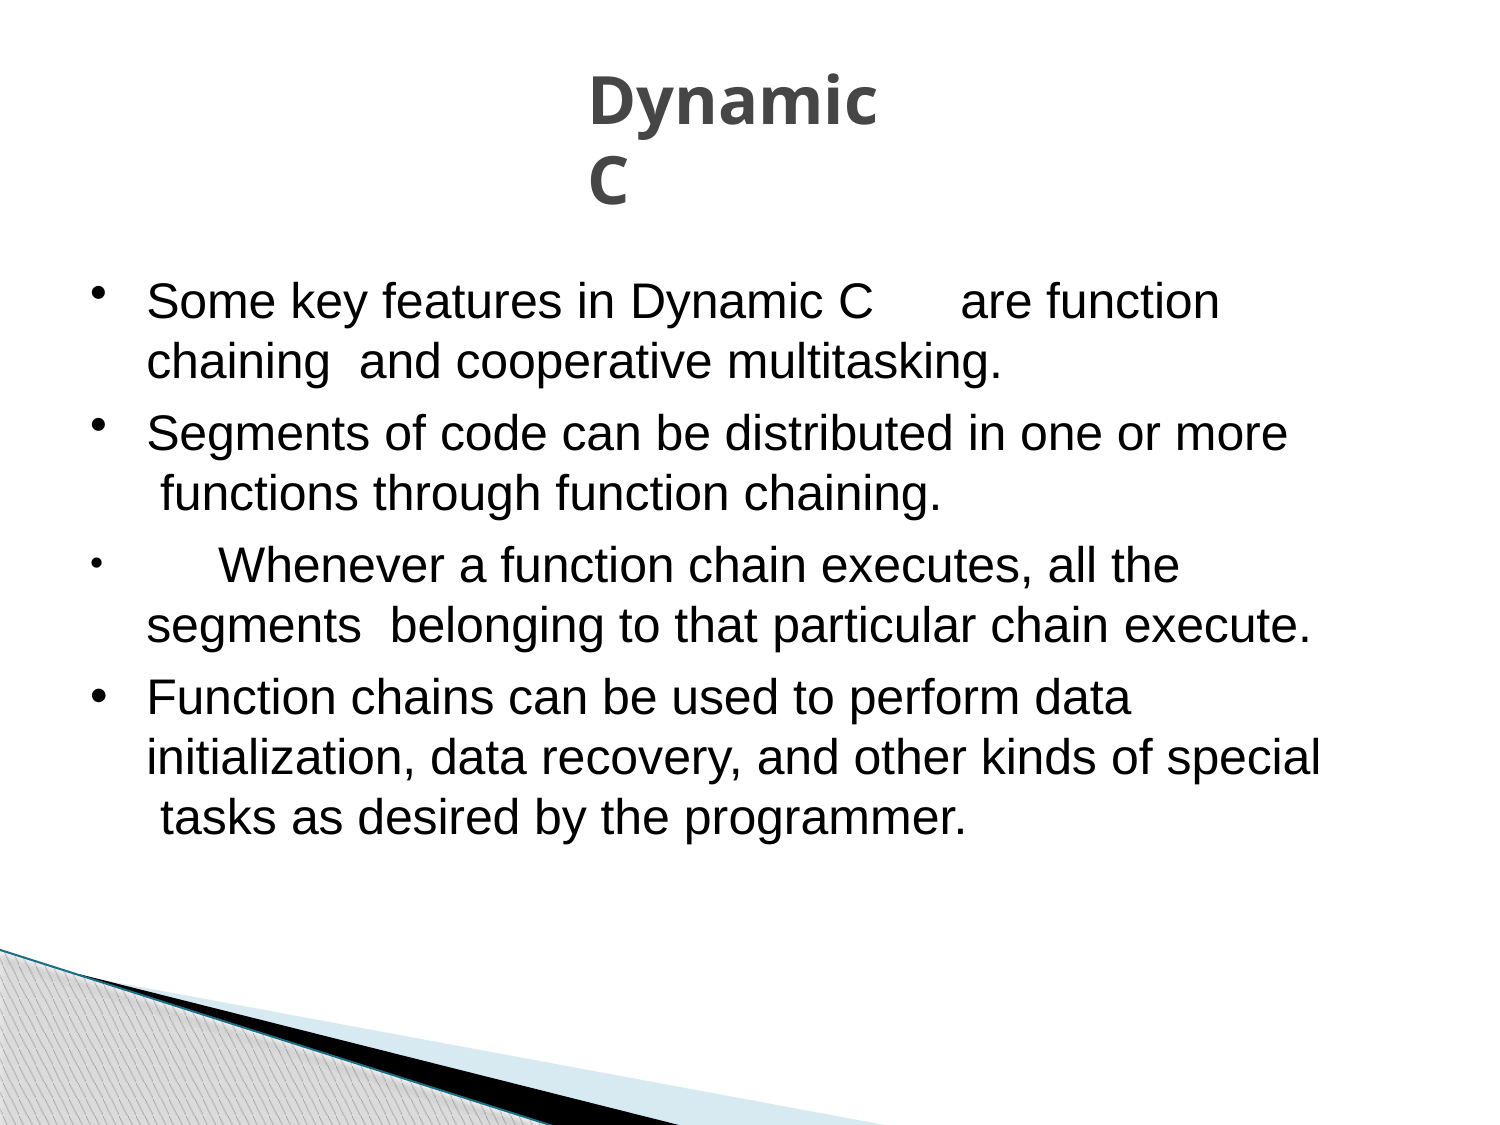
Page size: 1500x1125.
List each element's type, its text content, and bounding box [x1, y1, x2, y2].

text_box Some key features in Dynamic C are function chaining and cooperative multitasking. Segments of code can be distributed in one or more functions through function chaining. Whenever a function chain executes, all the segments belonging to that particular chain execute. Function chains can be used to perform data initialization, data recovery, and other kinds of special tasks as desired by the programmer. [87, 266, 1366, 845]
title Dynamic C [585, 41, 915, 232]
